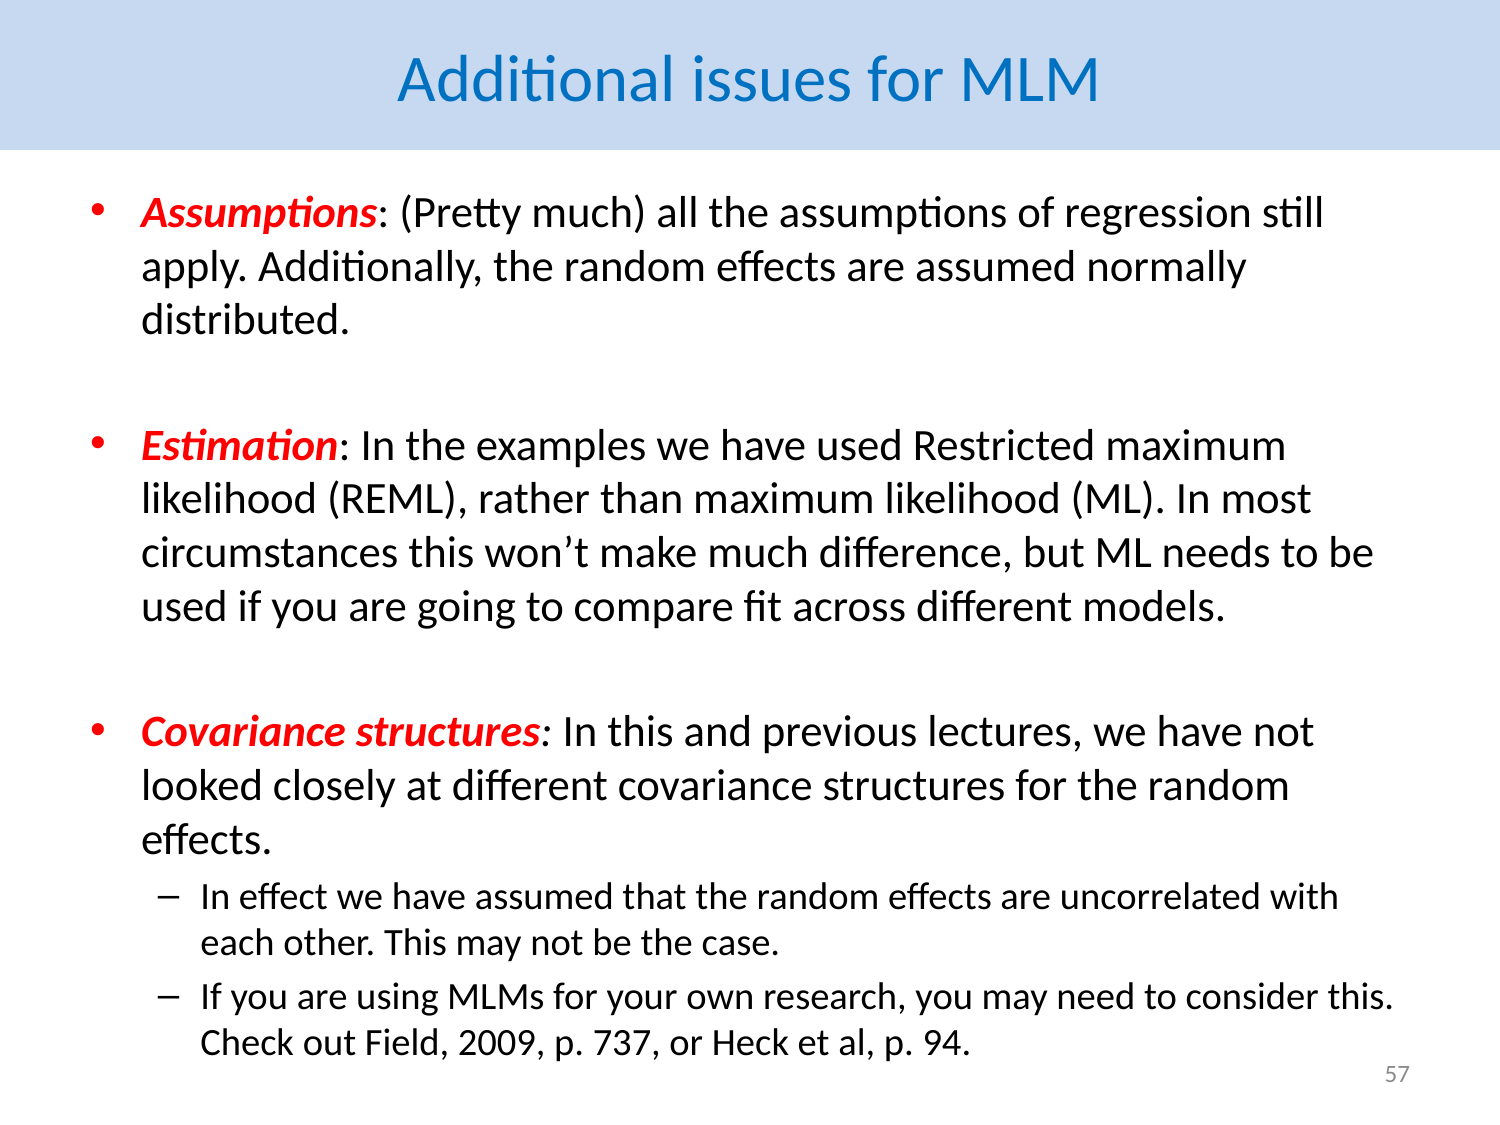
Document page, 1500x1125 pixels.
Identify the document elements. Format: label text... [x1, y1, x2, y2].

title Additional issues for MLM [0, 0, 1500, 150]
slide_number 57 [1074, 1042, 1425, 1103]
list Assumptions: (Pretty much) all the assumptions of regression still apply. Additionally, the random effects are assumed normally distributed. Estimation: In the examples we have used Restricted maximum likelihood (REML), rather than maximum likelihood (ML). In most circumstances this won’t make much difference, but ML needs to be used if you are going to compare fit across different models. Covariance structures: In this and previous lectures, we have not looked closely at different covariance structures for the random effects. In effect we have assumed that the random effects are uncorrelated with each other. This may not be the case. If you are using MLMs for your own research, you may need to consider this. Check out Field, 2009, p. 737, or Heck et al, p. 94. [75, 174, 1425, 1075]
